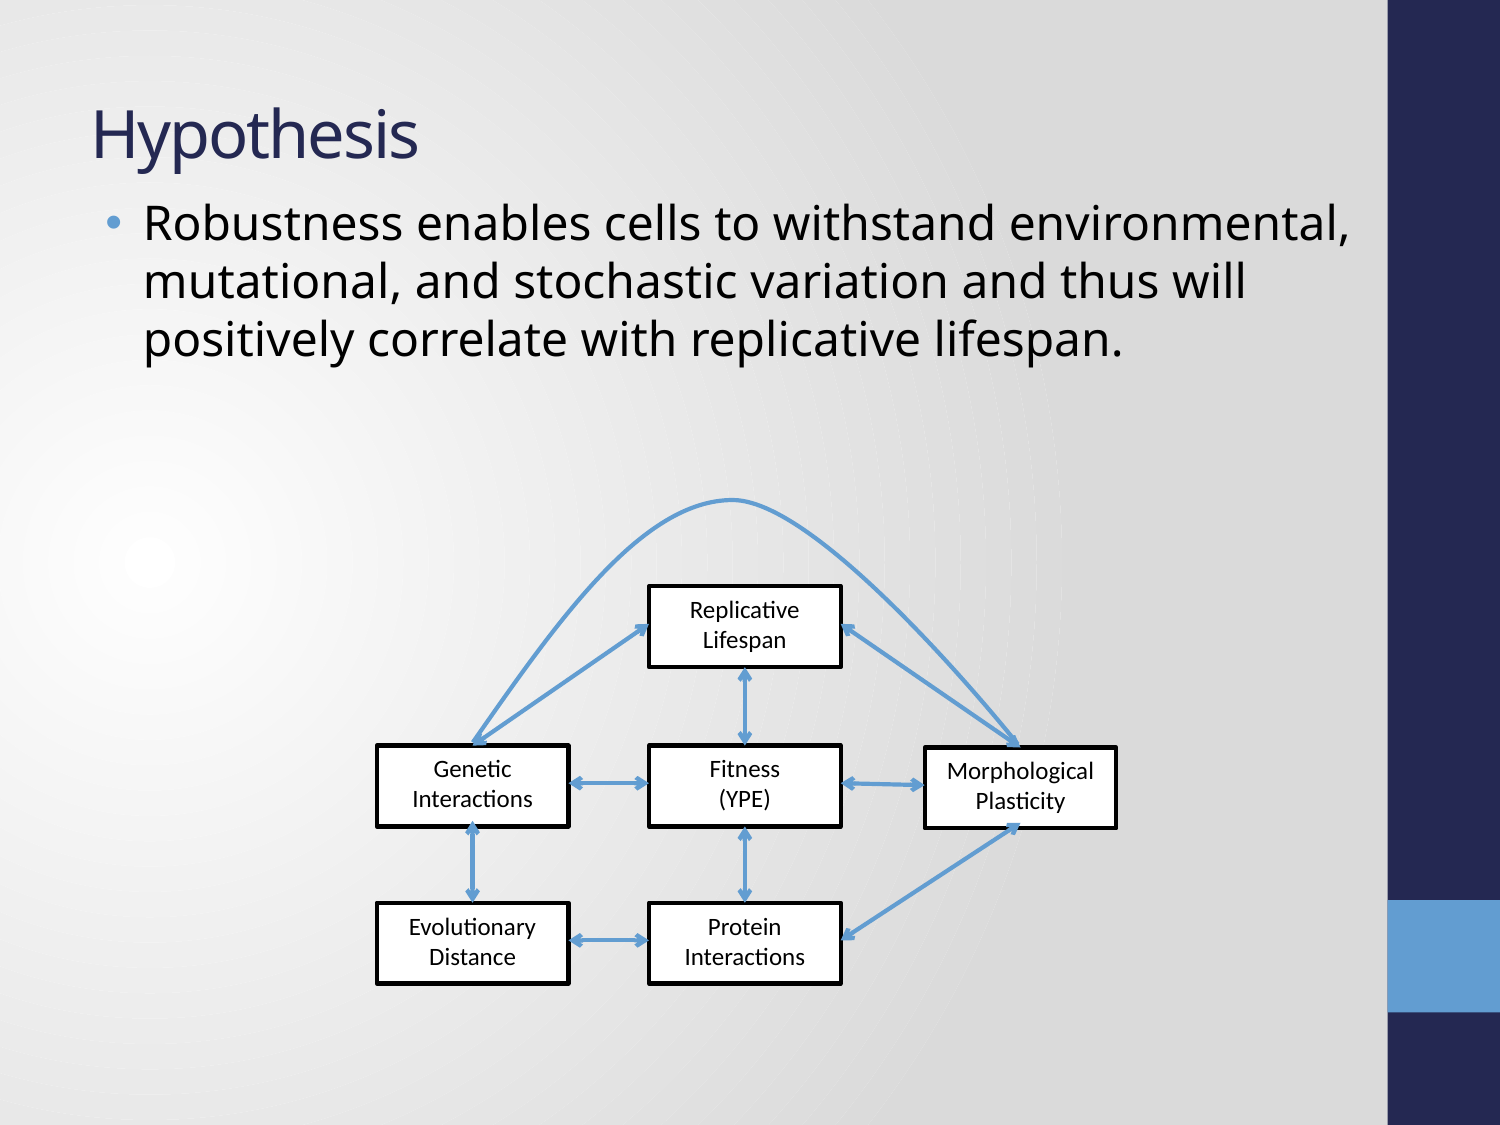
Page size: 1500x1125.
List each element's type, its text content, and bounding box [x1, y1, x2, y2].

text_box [376, 499, 1117, 985]
list Robustness enables cells to withstand environmental, mutational, and stochastic variation and thus will positively correlate with replicative lifespan. [71, 185, 1422, 454]
title Hypothesis [75, 38, 1425, 226]
